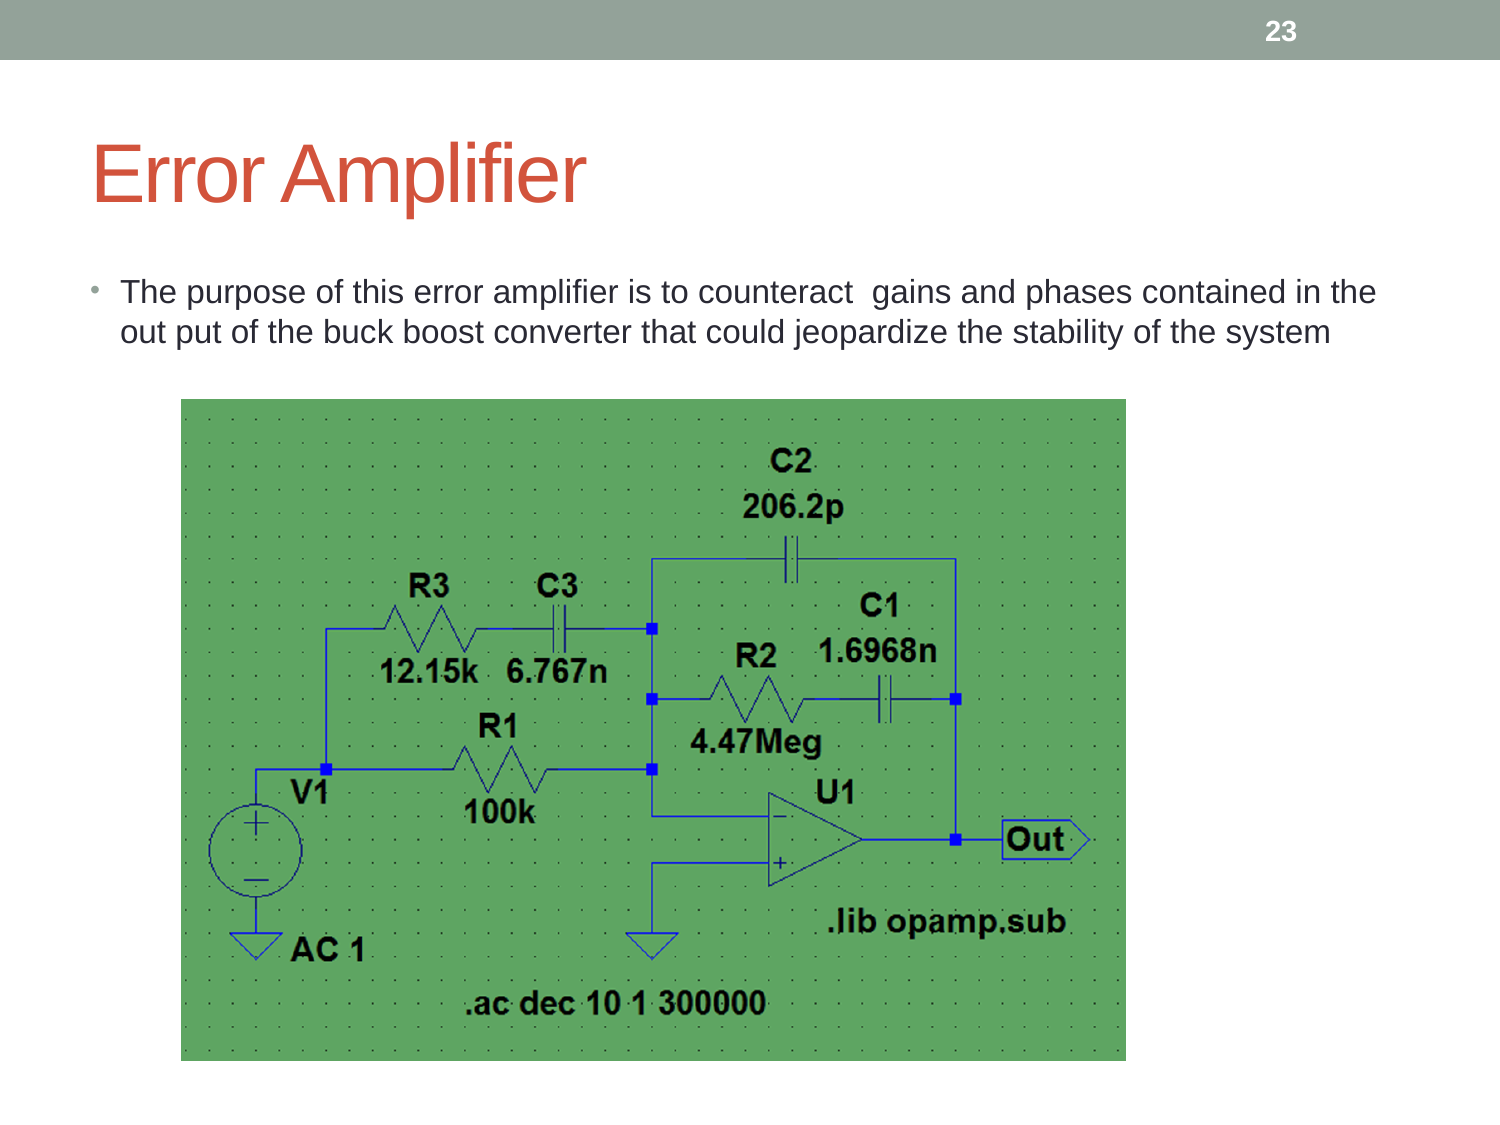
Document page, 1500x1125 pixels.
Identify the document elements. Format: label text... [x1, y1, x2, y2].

list The purpose of this error amplifier is to counteract gains and phases contained in the out put of the buck boost converter that could jeopardize the stability of the system [75, 262, 1425, 1063]
picture [180, 399, 1127, 1061]
title Error Amplifier [75, 87, 1425, 250]
slide_number 23 [1250, 3, 1425, 57]
